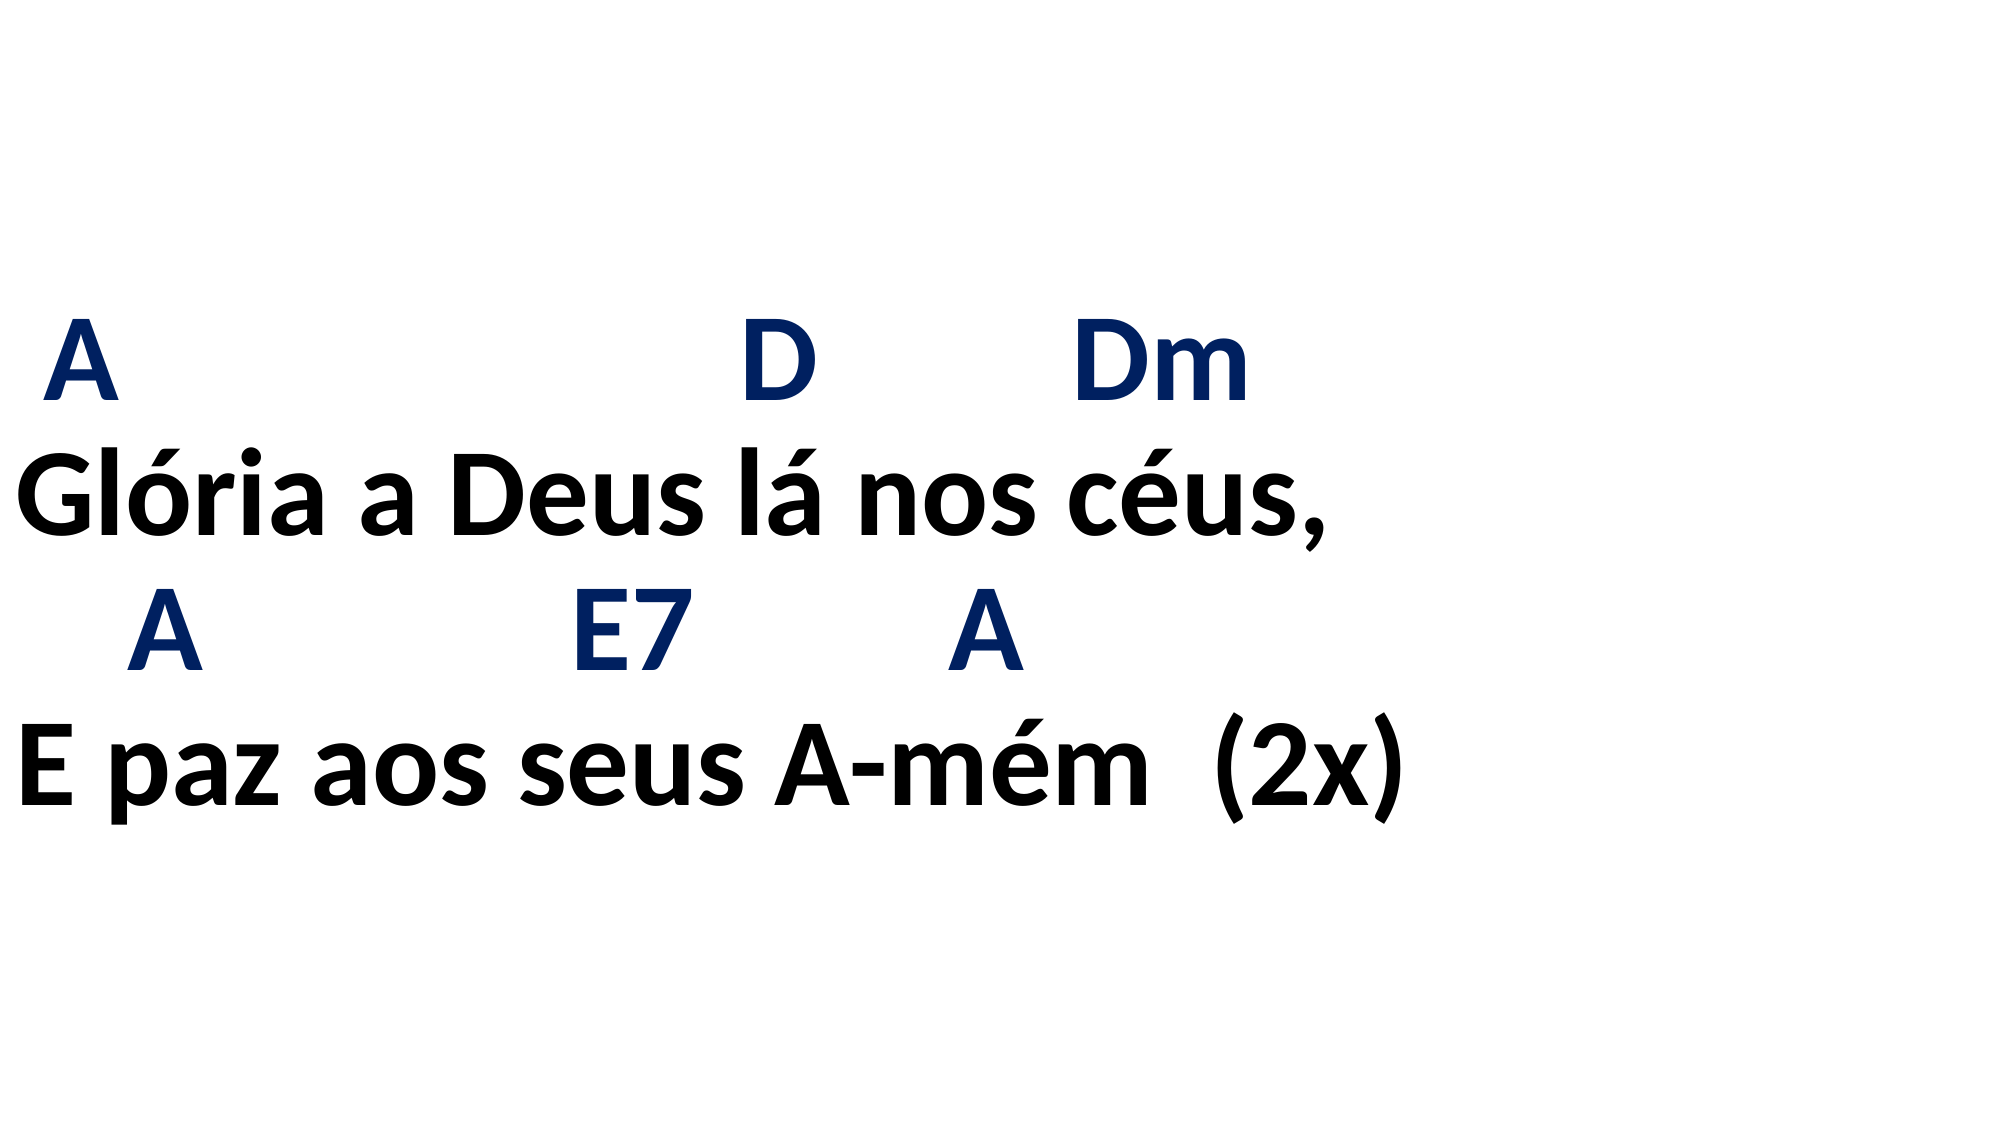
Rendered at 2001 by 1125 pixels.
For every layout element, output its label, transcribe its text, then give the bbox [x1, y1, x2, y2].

title A D Dm Glória a Deus lá nos céus, A E7 A E paz aos seus A-mém (2x) [0, 0, 2000, 1125]
